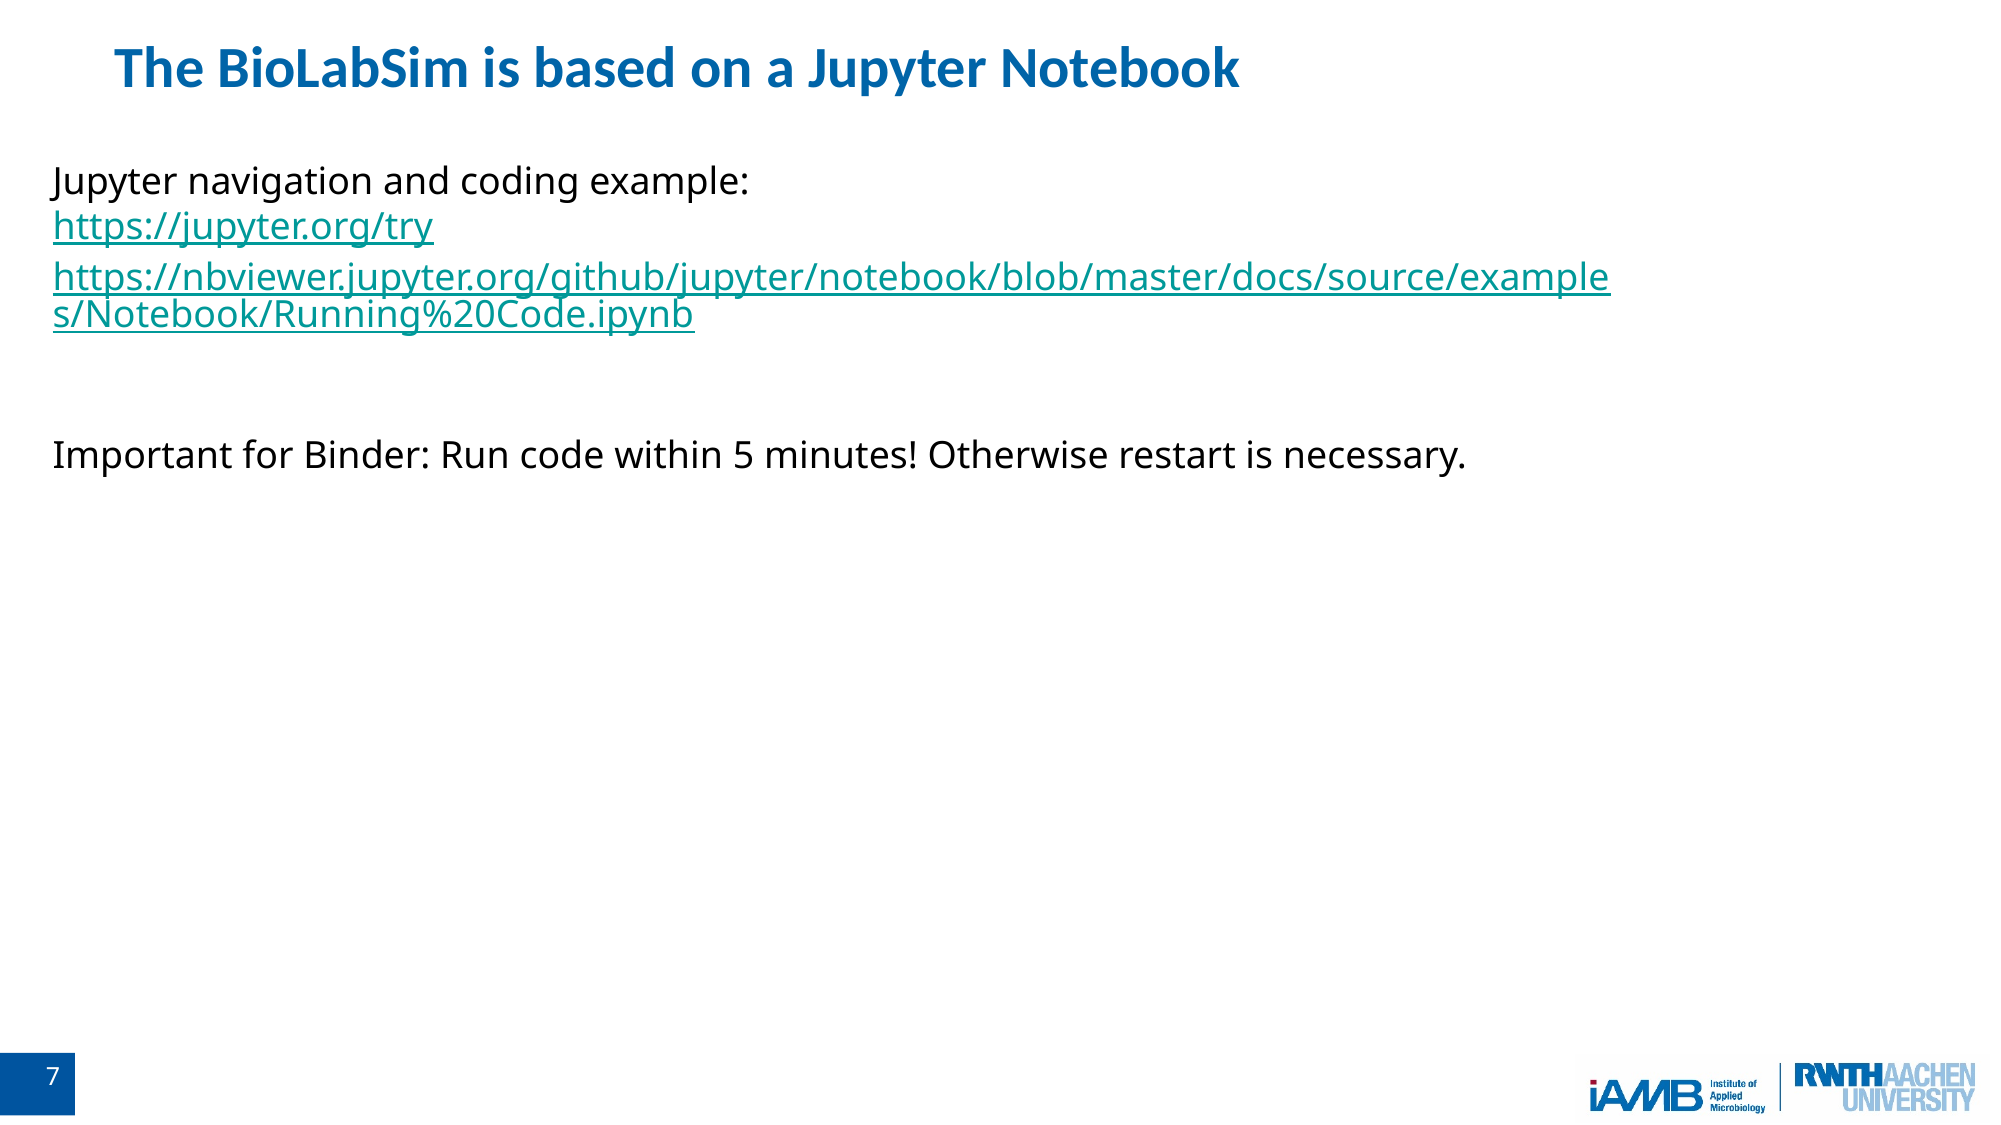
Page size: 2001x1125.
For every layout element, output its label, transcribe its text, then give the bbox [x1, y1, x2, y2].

slide_number 7 [0, 1052, 76, 1116]
text_box Jupyter navigation and coding example: https://jupyter.org/try https://nbviewer.jupyter.org/github/jupyter/notebook/blob/master/docs/source/examples/Notebook/Running%20Code.ipynb Important for Binder: Run code within 5 minutes! Otherwise restart is necessary. [37, 126, 1638, 447]
picture [1575, 1054, 1990, 1123]
title The BioLabSim is based on a Jupyter Notebook [99, 21, 1899, 155]
